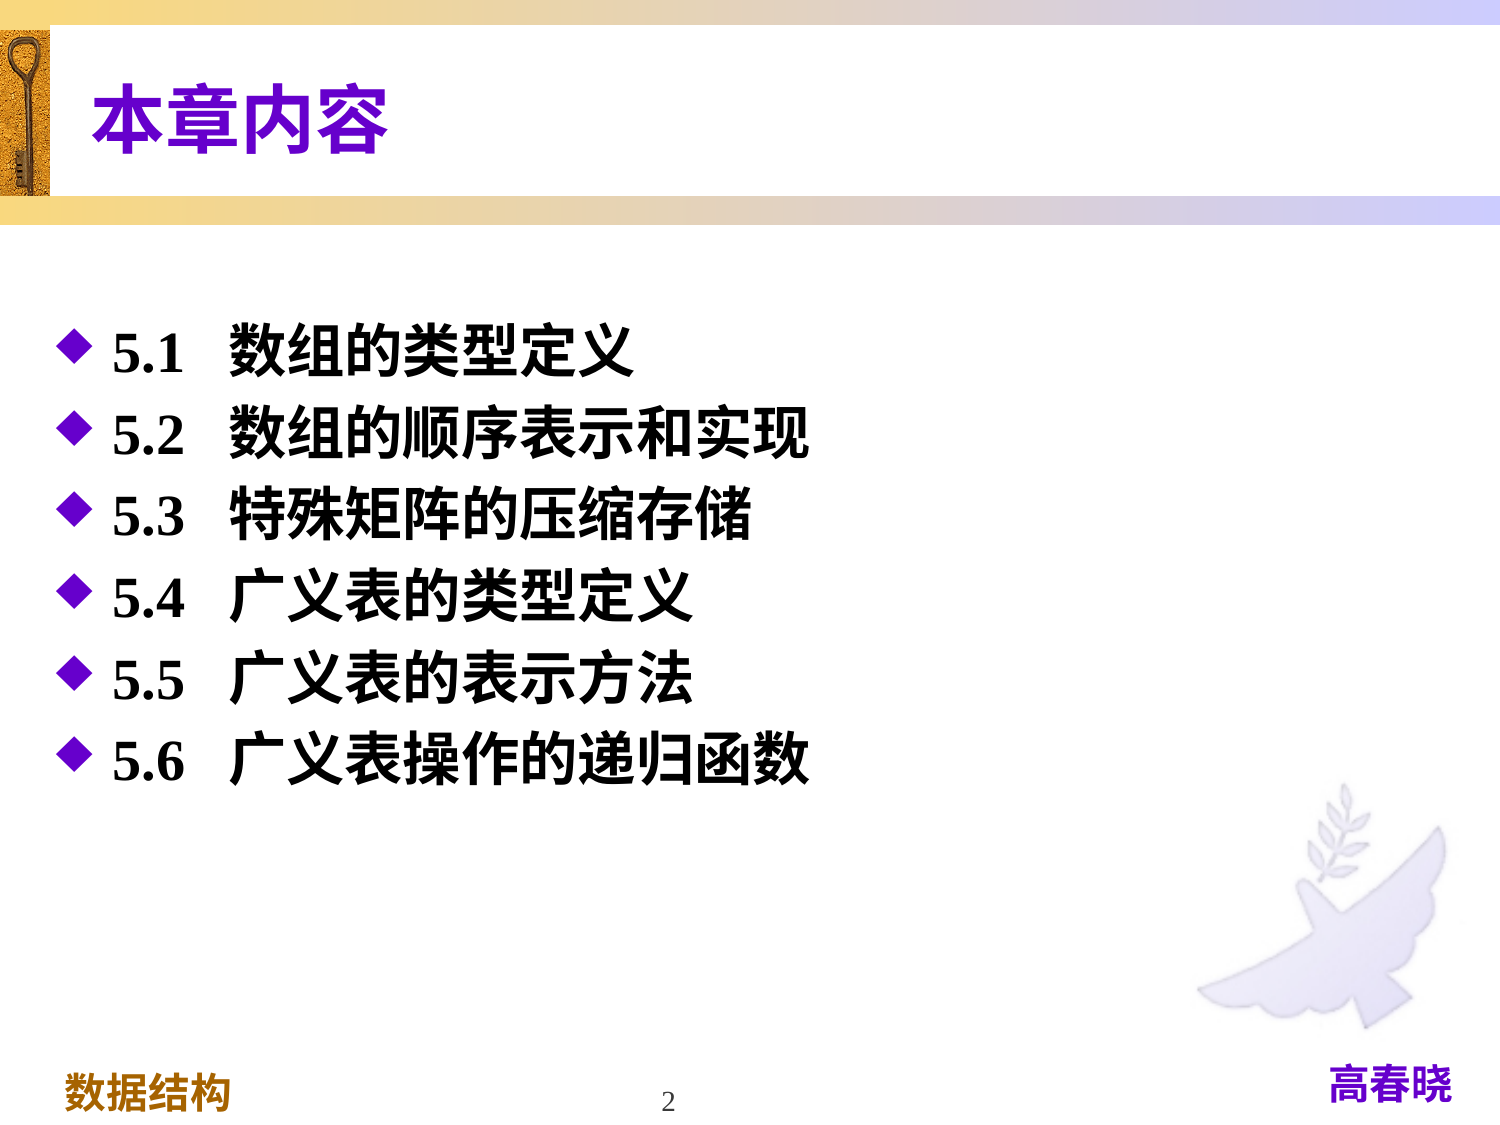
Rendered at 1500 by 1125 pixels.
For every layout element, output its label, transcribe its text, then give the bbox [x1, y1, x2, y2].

slide_number 2 [511, 1049, 826, 1125]
title 本章内容 [75, 37, 1500, 198]
picture [1175, 774, 1471, 1050]
picture [0, 30, 50, 196]
list 5.1 数组的类型定义 5.2 数组的顺序表示和实现 5.3 特殊矩阵的压缩存储 5.4 广义表的类型定义 5.5 广义表的表示方法 5.6 广义表操作的递归函数 [41, 224, 1467, 1038]
